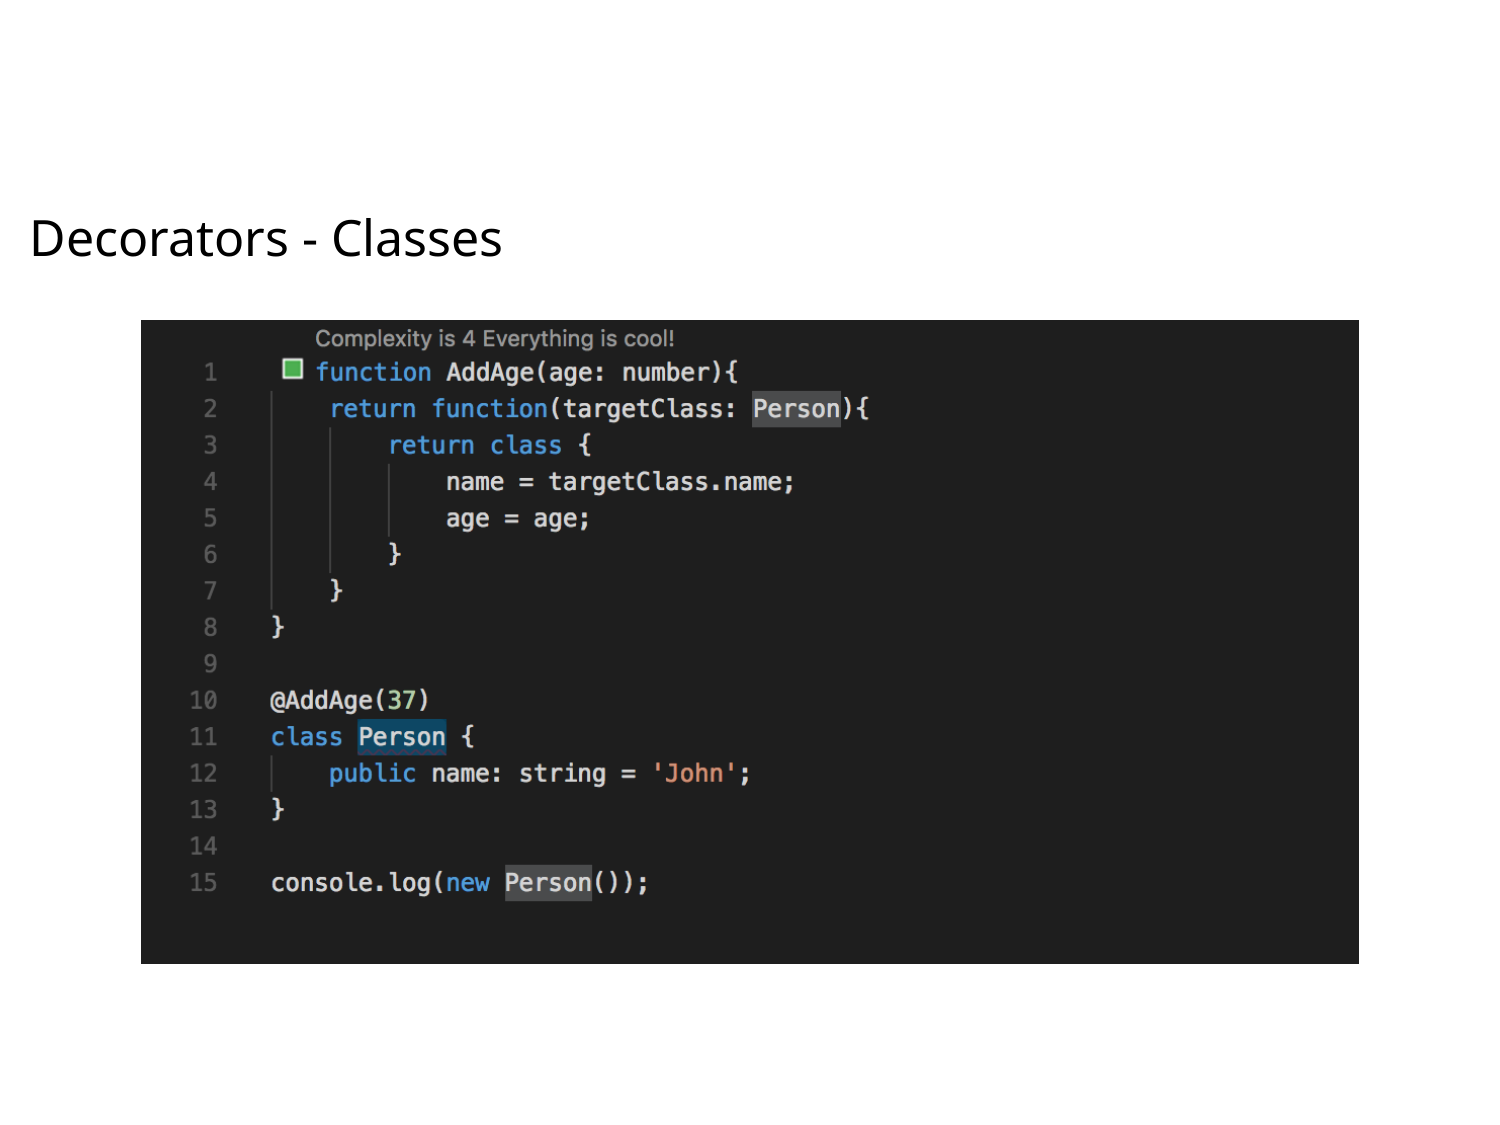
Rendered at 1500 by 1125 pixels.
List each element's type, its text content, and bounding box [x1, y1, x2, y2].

text_box Decorators - Classes [14, 191, 1351, 282]
picture [141, 320, 1359, 965]
